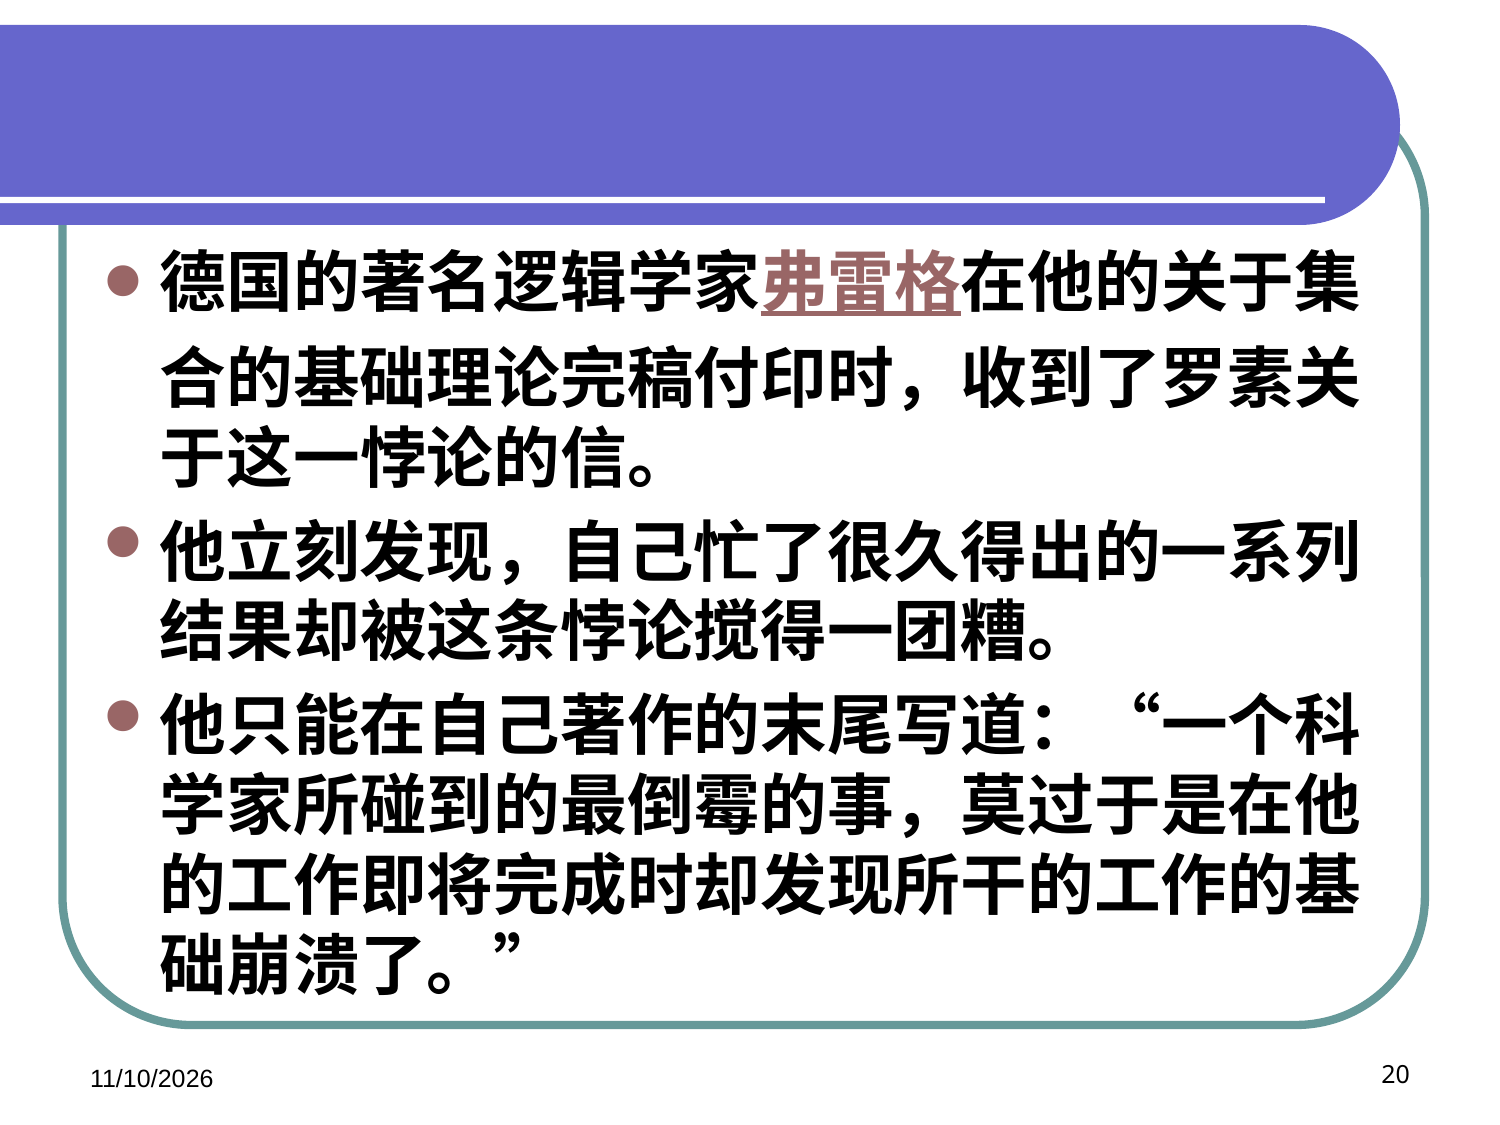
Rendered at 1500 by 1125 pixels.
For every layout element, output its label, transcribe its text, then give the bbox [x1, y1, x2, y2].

list 德国的著名逻辑学家弗雷格在他的关于集合的基础理论完稿付印时，收到了罗素关于这一悖论的信。 他立刻发现，自己忙了很久得出的一系列结果却被这条悖论搅得一团糟。 他只能在自己著作的末尾写道：“一个科学家所碰到的最倒霉的事，莫过于是在他的工作即将完成时却发现所干的工作的基础崩溃了。” [88, 231, 1389, 1024]
slide_number 20 [1074, 1024, 1426, 1101]
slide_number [74, 1024, 426, 1101]
